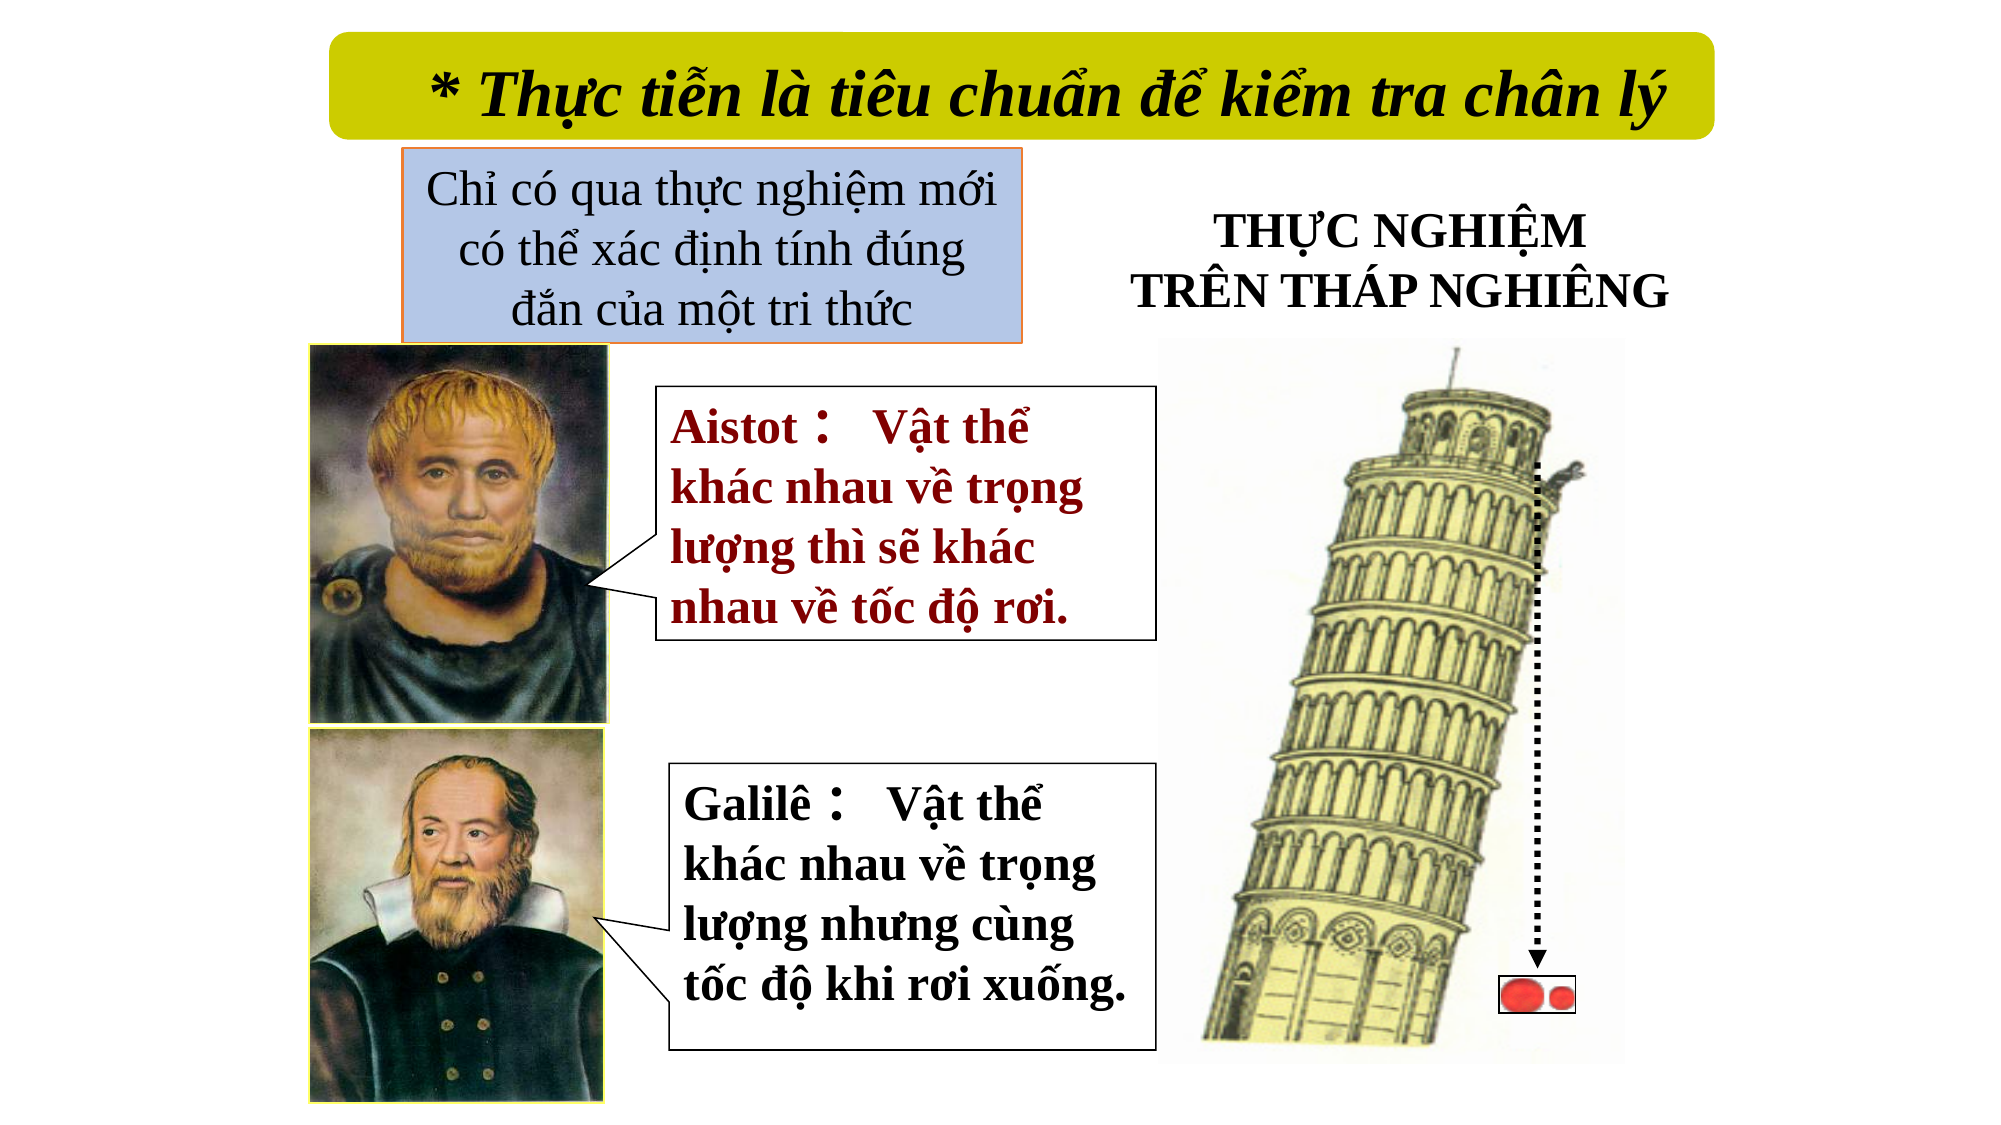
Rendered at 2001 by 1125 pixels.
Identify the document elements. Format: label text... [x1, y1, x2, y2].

text_box * Thực tiễn là tiêu chuẩn để kiểm tra chân lý [329, 31, 1715, 140]
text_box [1499, 462, 1576, 1013]
picture [309, 344, 610, 724]
text_box Chỉ có qua thực nghiệm mới có thể xác định tính đúng đắn của một tri thức [402, 147, 1022, 343]
picture [309, 728, 604, 1103]
text_box Galilê：Vật thể khác nhau về trọng lượng nhưng cùng tốc độ khi rơi xuống. [608, 763, 1152, 1051]
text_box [1158, 338, 1722, 1065]
text_box THỰC NGHIỆM TRÊN THÁP NGHIÊNG [1115, 189, 1686, 325]
text_box Aistot：Vật thể khác nhau về trọng lượng thì sẽ khác nhau về tốc độ rơi. [615, 386, 1152, 641]
